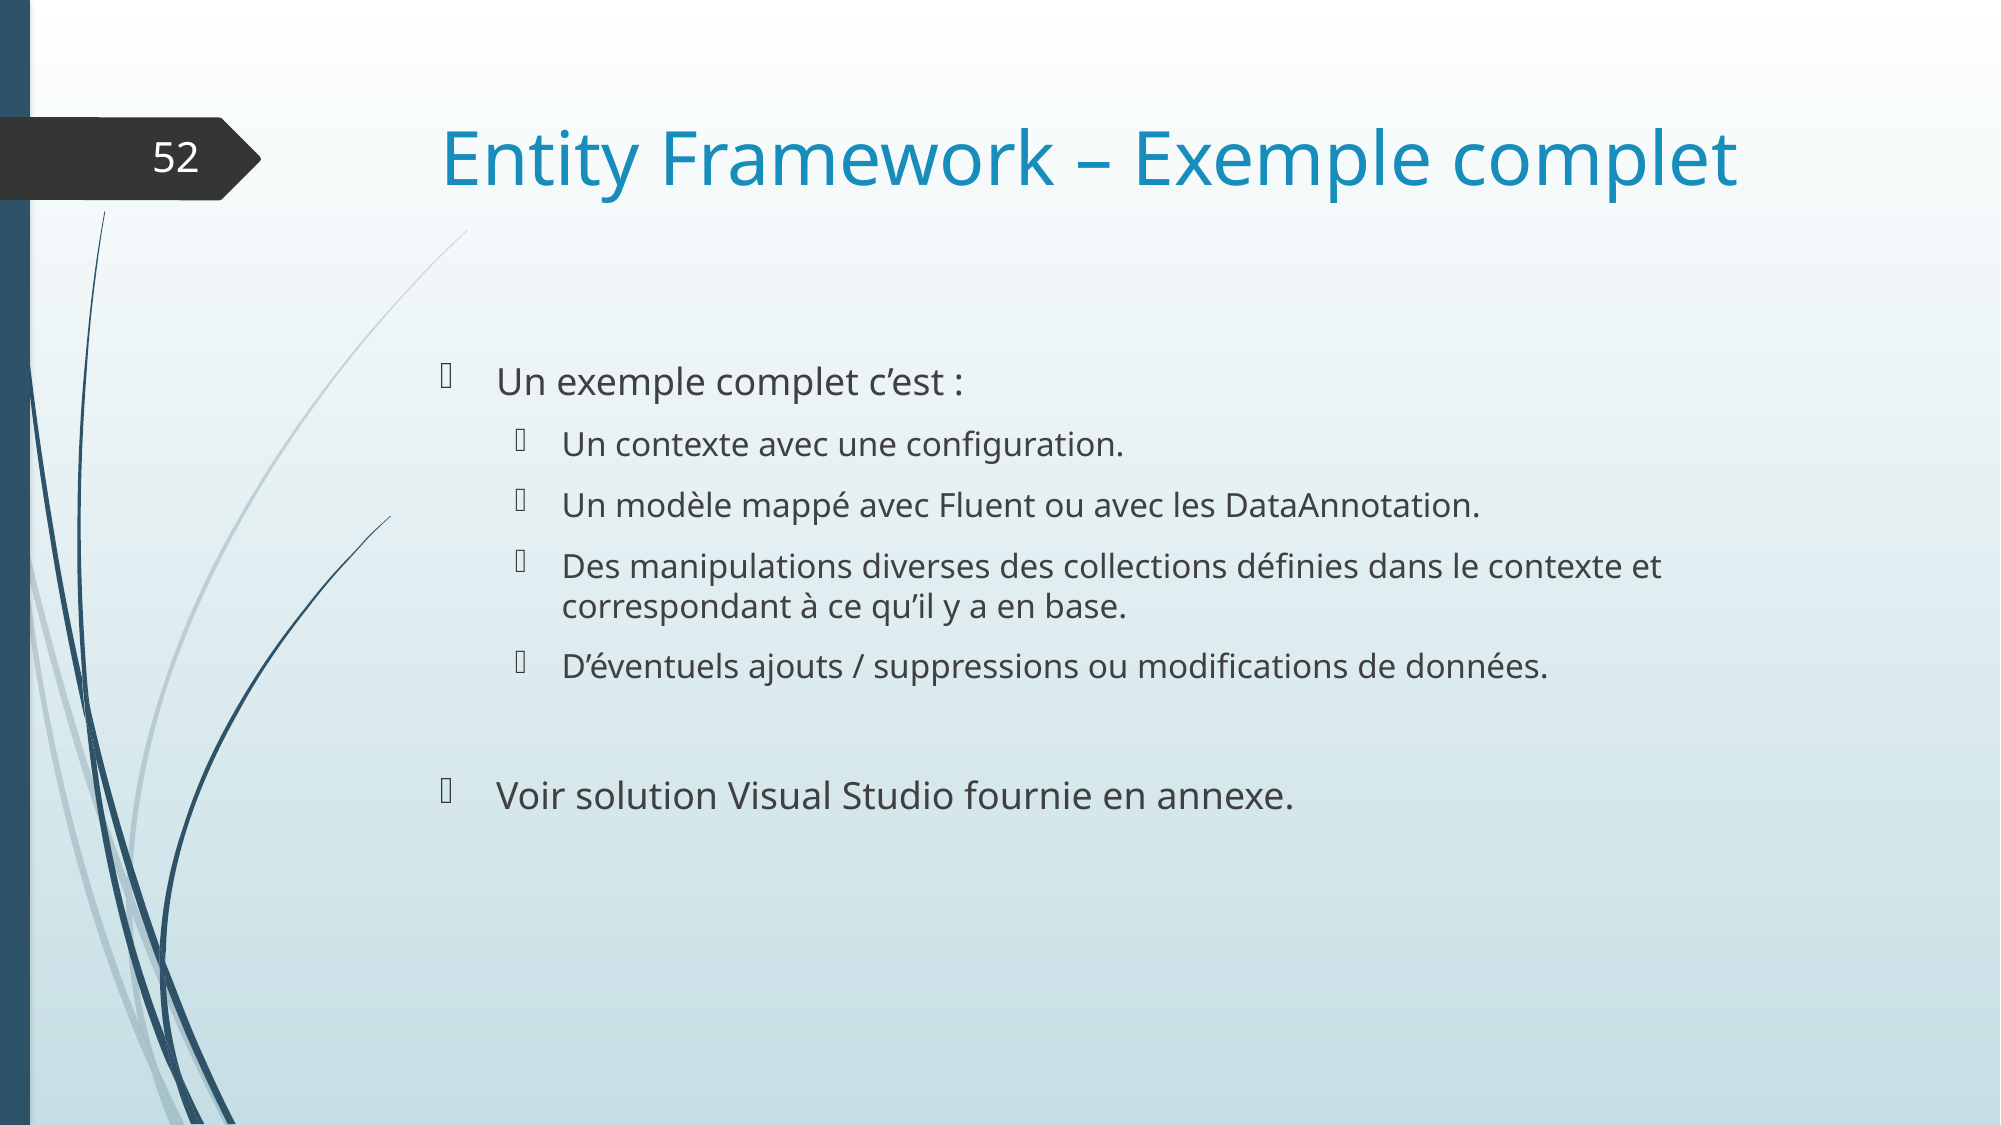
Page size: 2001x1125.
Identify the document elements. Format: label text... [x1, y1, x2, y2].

slide_number 52 [87, 129, 216, 190]
title Entity Framework – Exemple complet [425, 102, 1888, 313]
list Un exemple complet c’est : Un contexte avec une configuration. Un modèle mappé avec Fluent ou avec les DataAnnotation. Des manipulations diverses des collections définies dans le contexte et correspondant à ce qu’il y a en base. D’éventuels ajouts / suppressions ou modifications de données. Voir solution Visual Studio fournie en annexe. [424, 350, 1888, 970]
